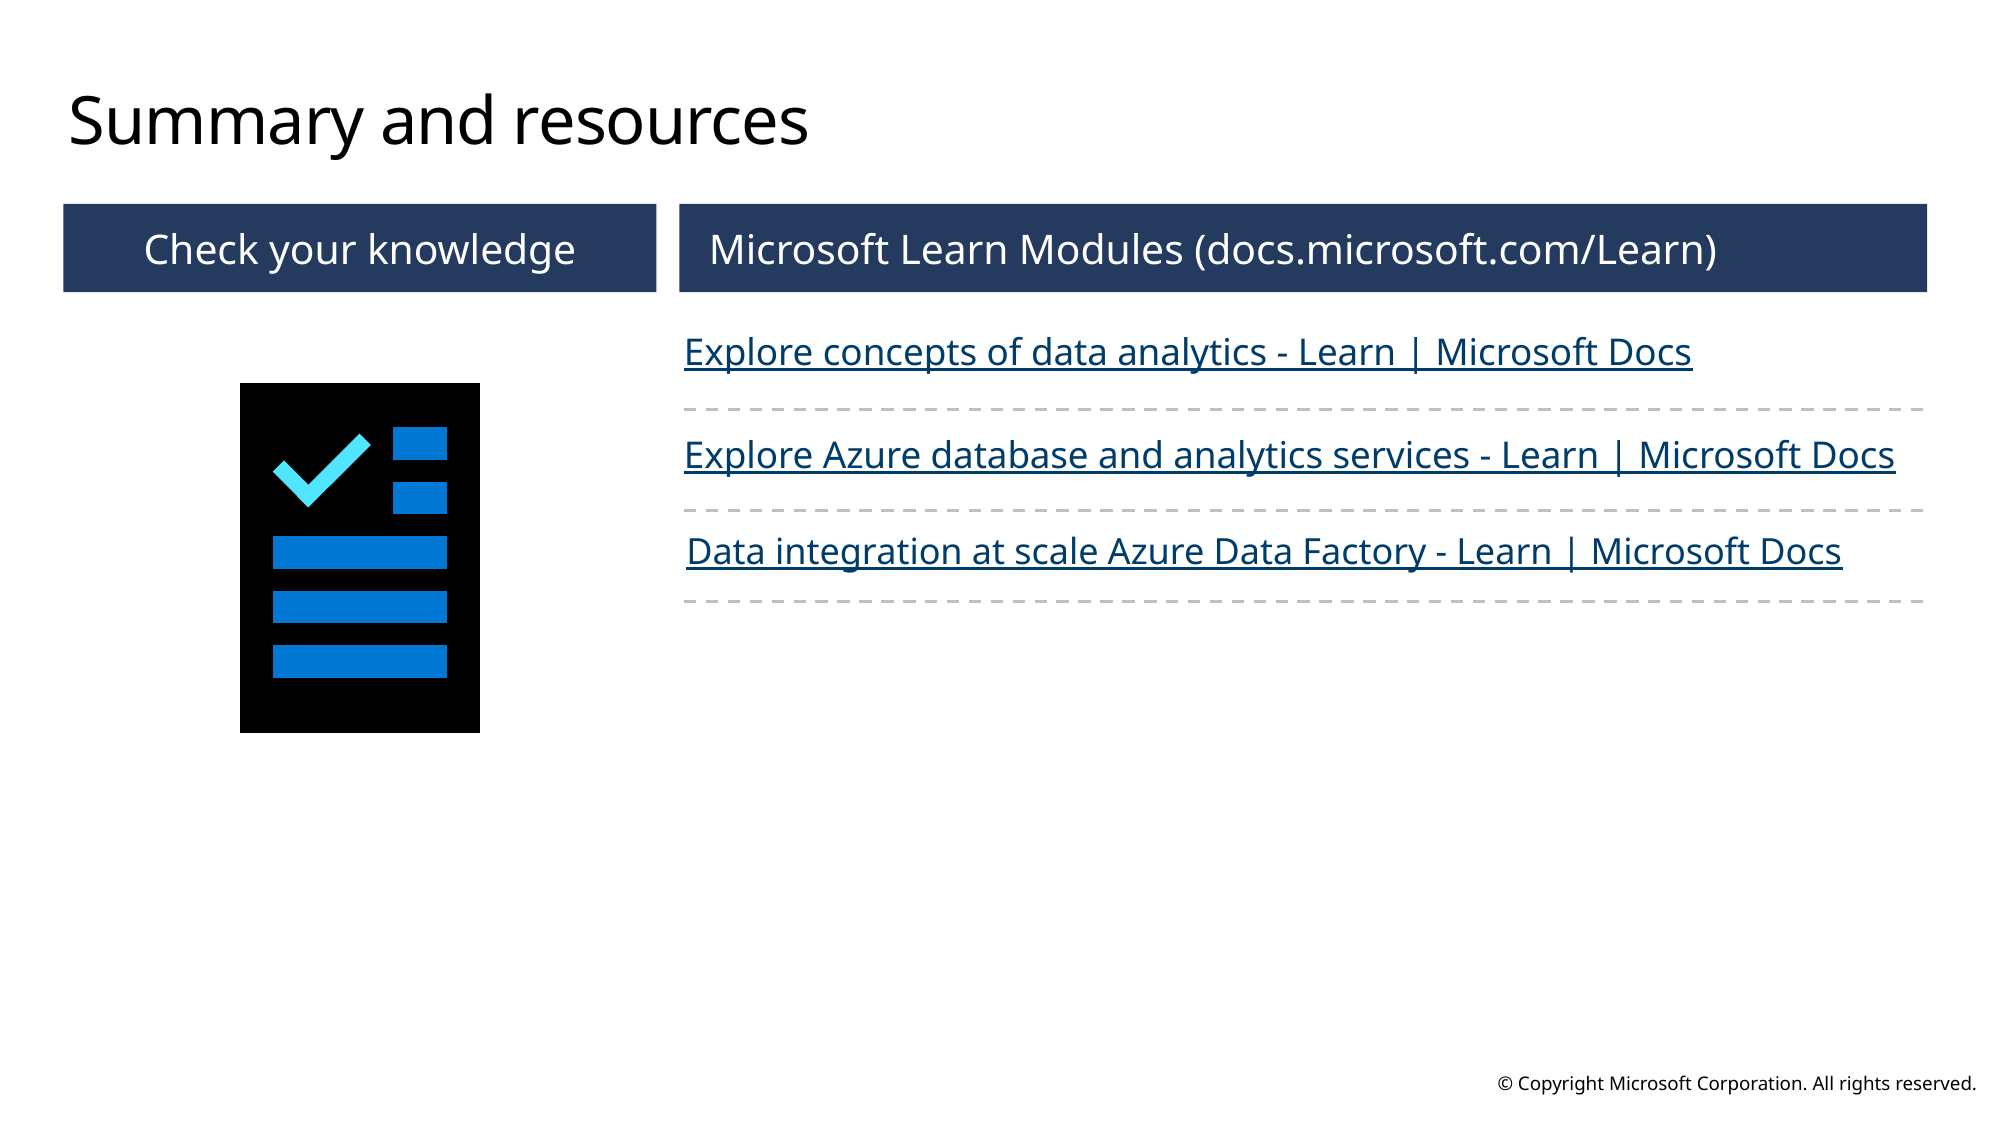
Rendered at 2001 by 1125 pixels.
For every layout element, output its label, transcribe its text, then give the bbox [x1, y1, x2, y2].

text_box Check your knowledge [63, 203, 657, 293]
picture [239, 383, 481, 734]
text_box Explore Azure database and analytics services - Learn | Microsoft Docs [683, 411, 1930, 501]
text_box Microsoft Learn Modules (docs.microsoft.com/Learn) [679, 203, 1928, 293]
title Summary and resources [68, 72, 1930, 184]
text_box Data integration at scale Azure Data Factory - Learn | Microsoft Docs [671, 520, 1917, 585]
text_box Explore concepts of data analytics - Learn | Microsoft Docs [683, 308, 1930, 398]
